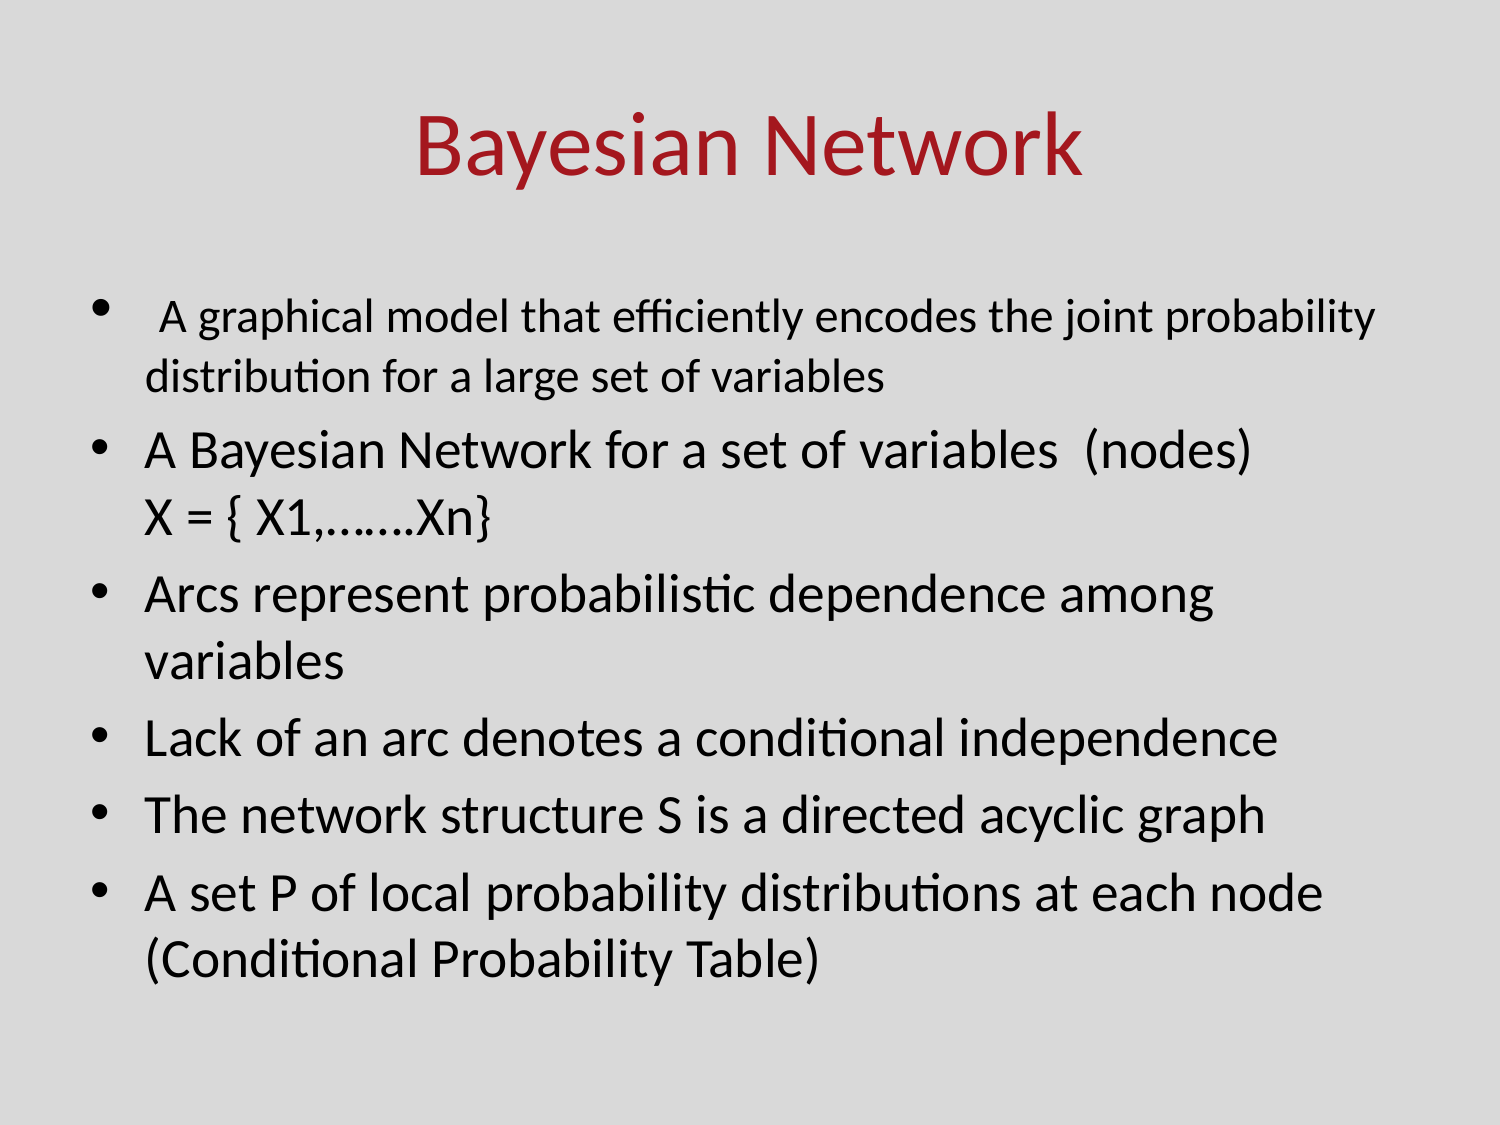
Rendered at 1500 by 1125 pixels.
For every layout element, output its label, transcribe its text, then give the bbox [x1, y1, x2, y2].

title Bayesian Network [75, 45, 1425, 233]
list A graphical model that efficiently encodes the joint probability distribution for a large set of variables A Bayesian Network for a set of variables (nodes) X = { X1,…….Xn} Arcs represent probabilistic dependence among variables Lack of an arc denotes a conditional independence The network structure S is a directed acyclic graph A set P of local probability distributions at each node (Conditional Probability Table) [75, 262, 1425, 1005]
